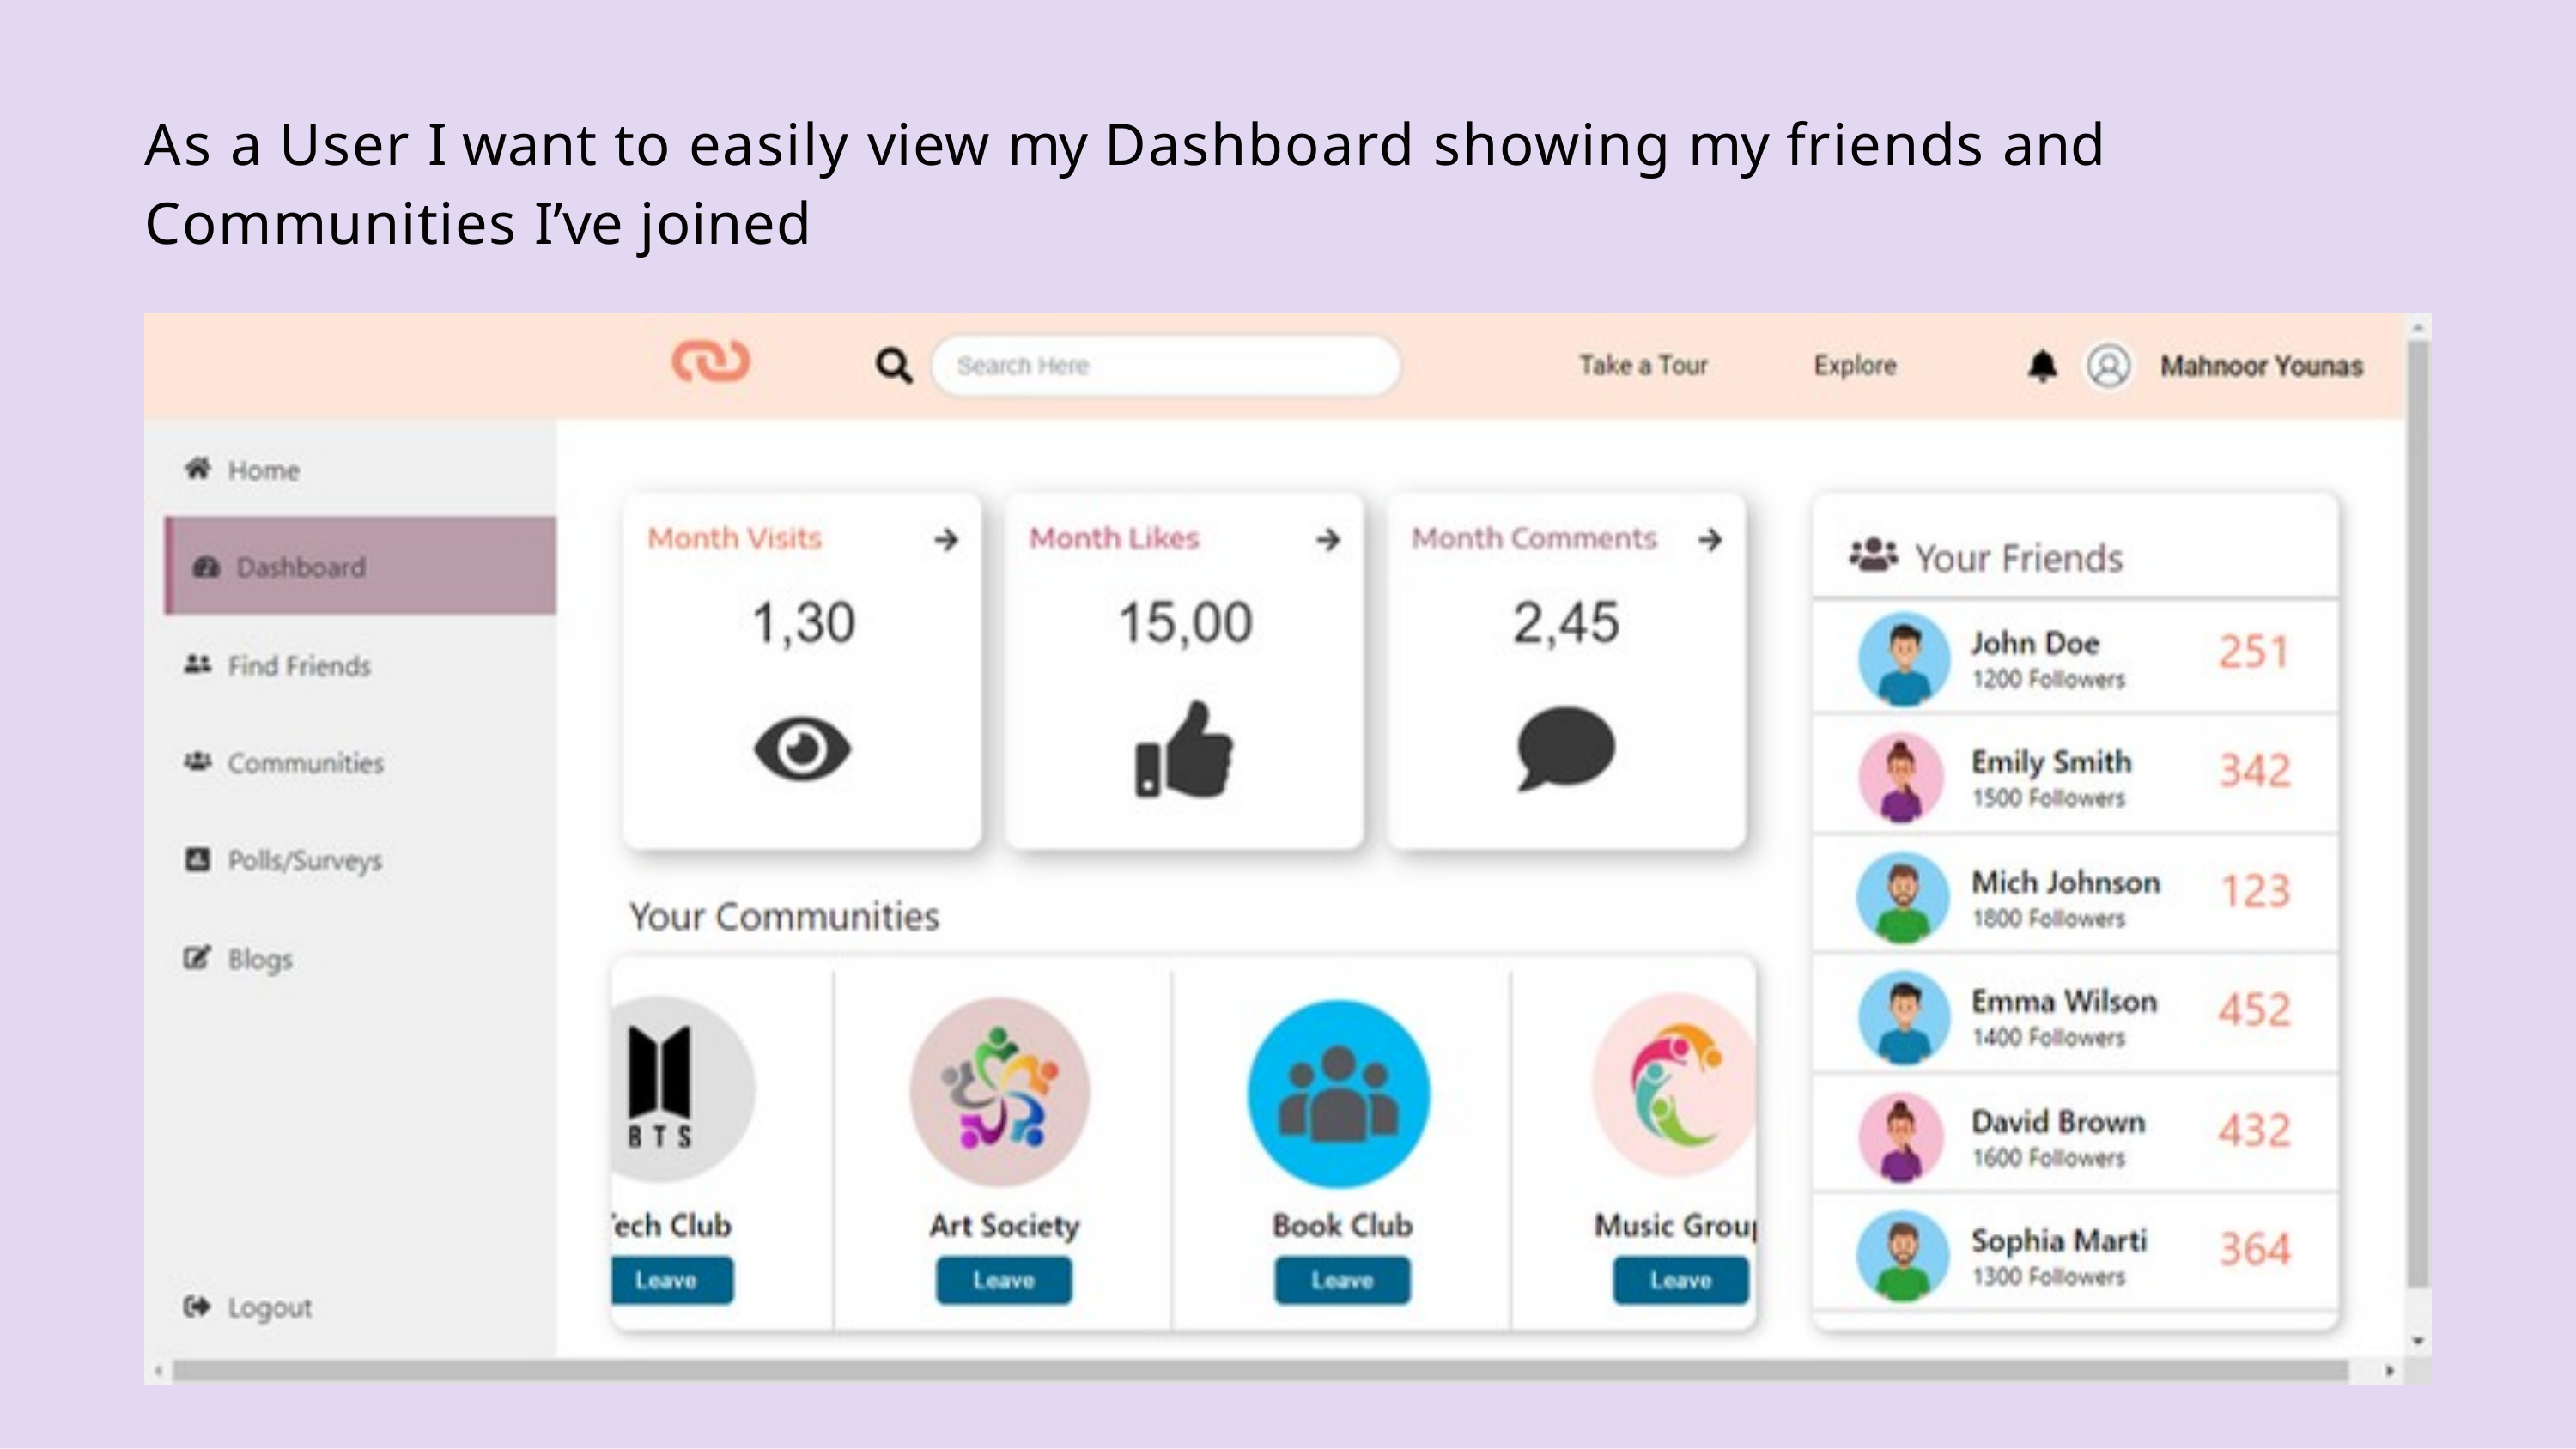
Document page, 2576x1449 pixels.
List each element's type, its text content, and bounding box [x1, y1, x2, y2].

picture [144, 313, 2432, 1385]
title As a User I want to easily view my Dashboard showing my friends and Communities I’ve joined [143, 96, 2433, 312]
text_box [0, 0, 2576, 1449]
